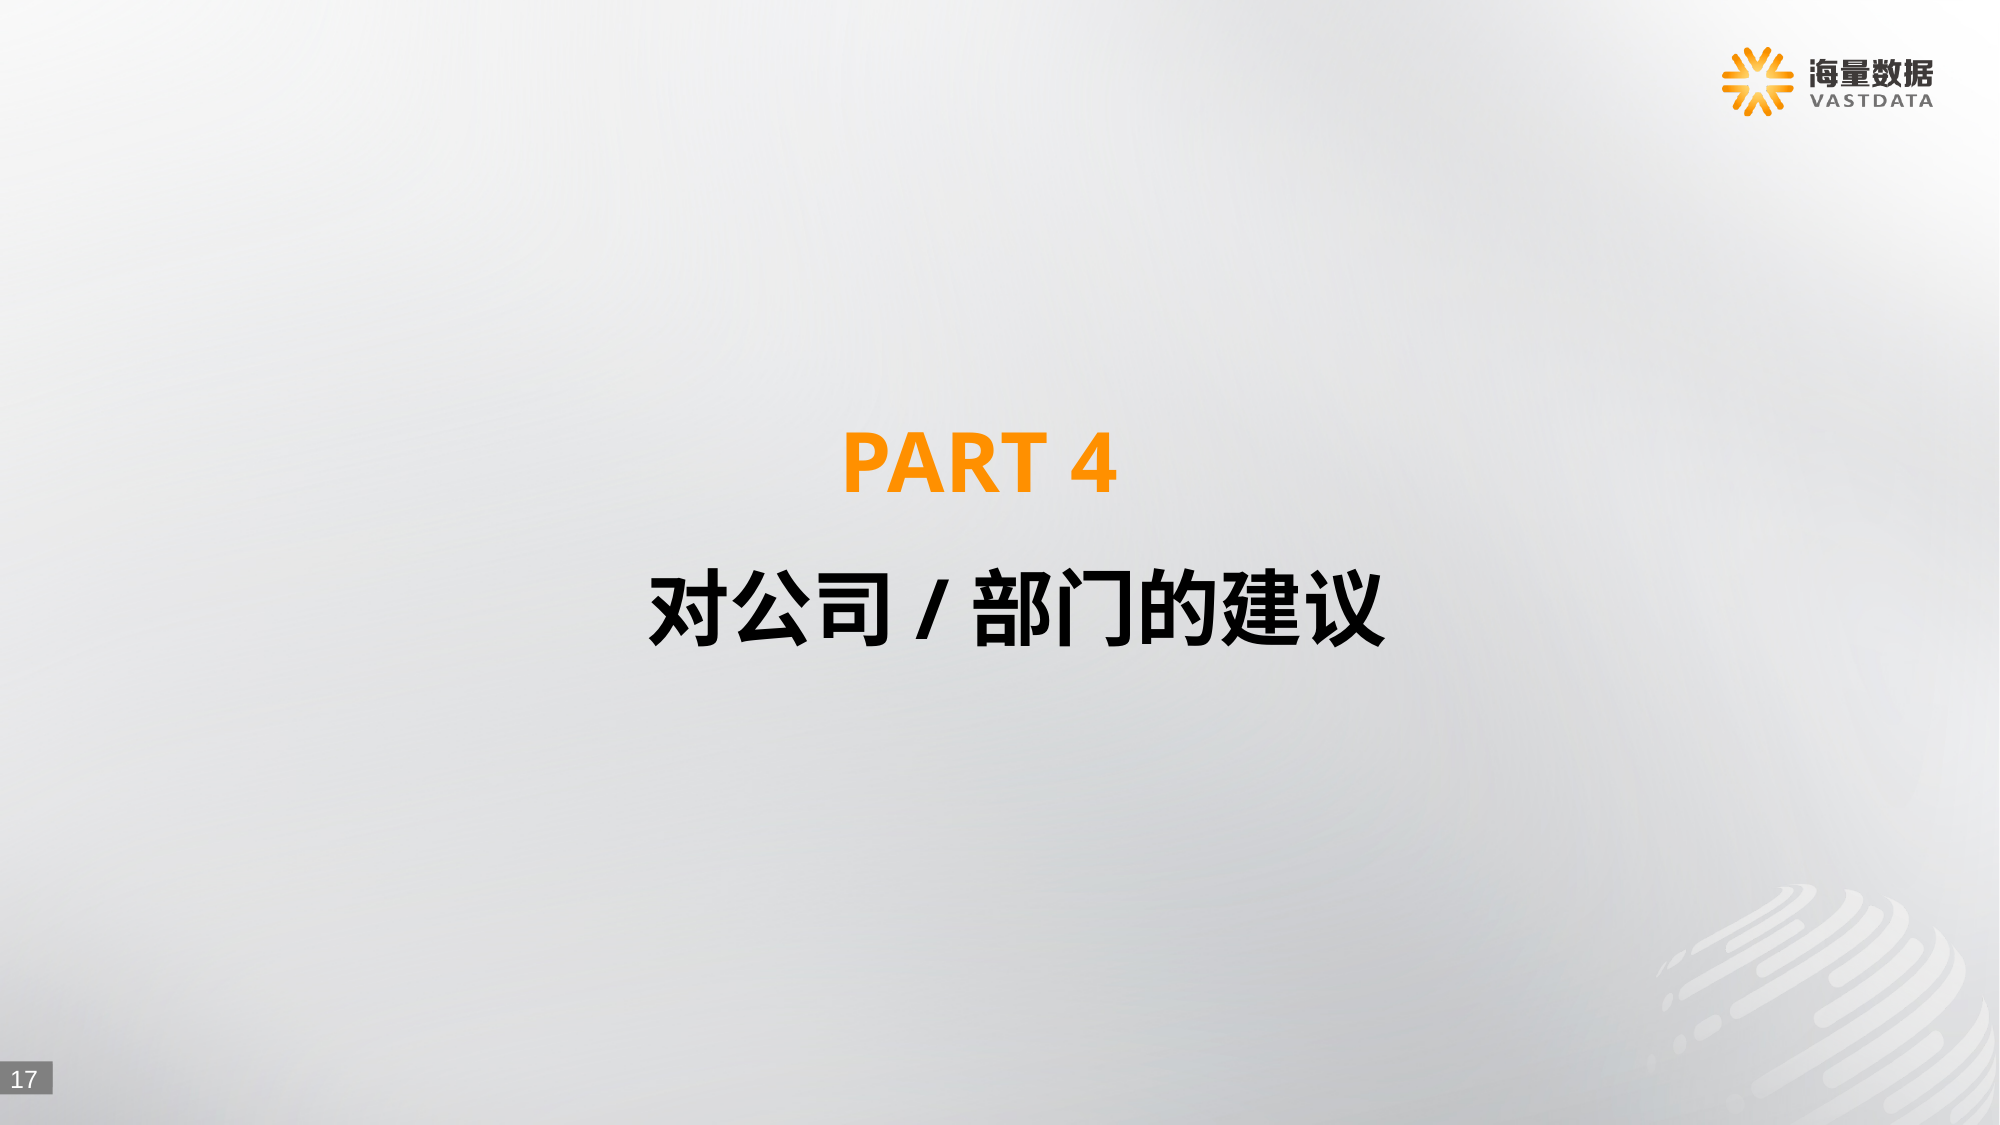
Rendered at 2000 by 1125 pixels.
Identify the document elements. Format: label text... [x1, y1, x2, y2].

text_box PART 4 [765, 402, 1192, 518]
picture [0, 0, 2000, 1125]
text_box 对公司/部门的建议 [507, 549, 1525, 665]
